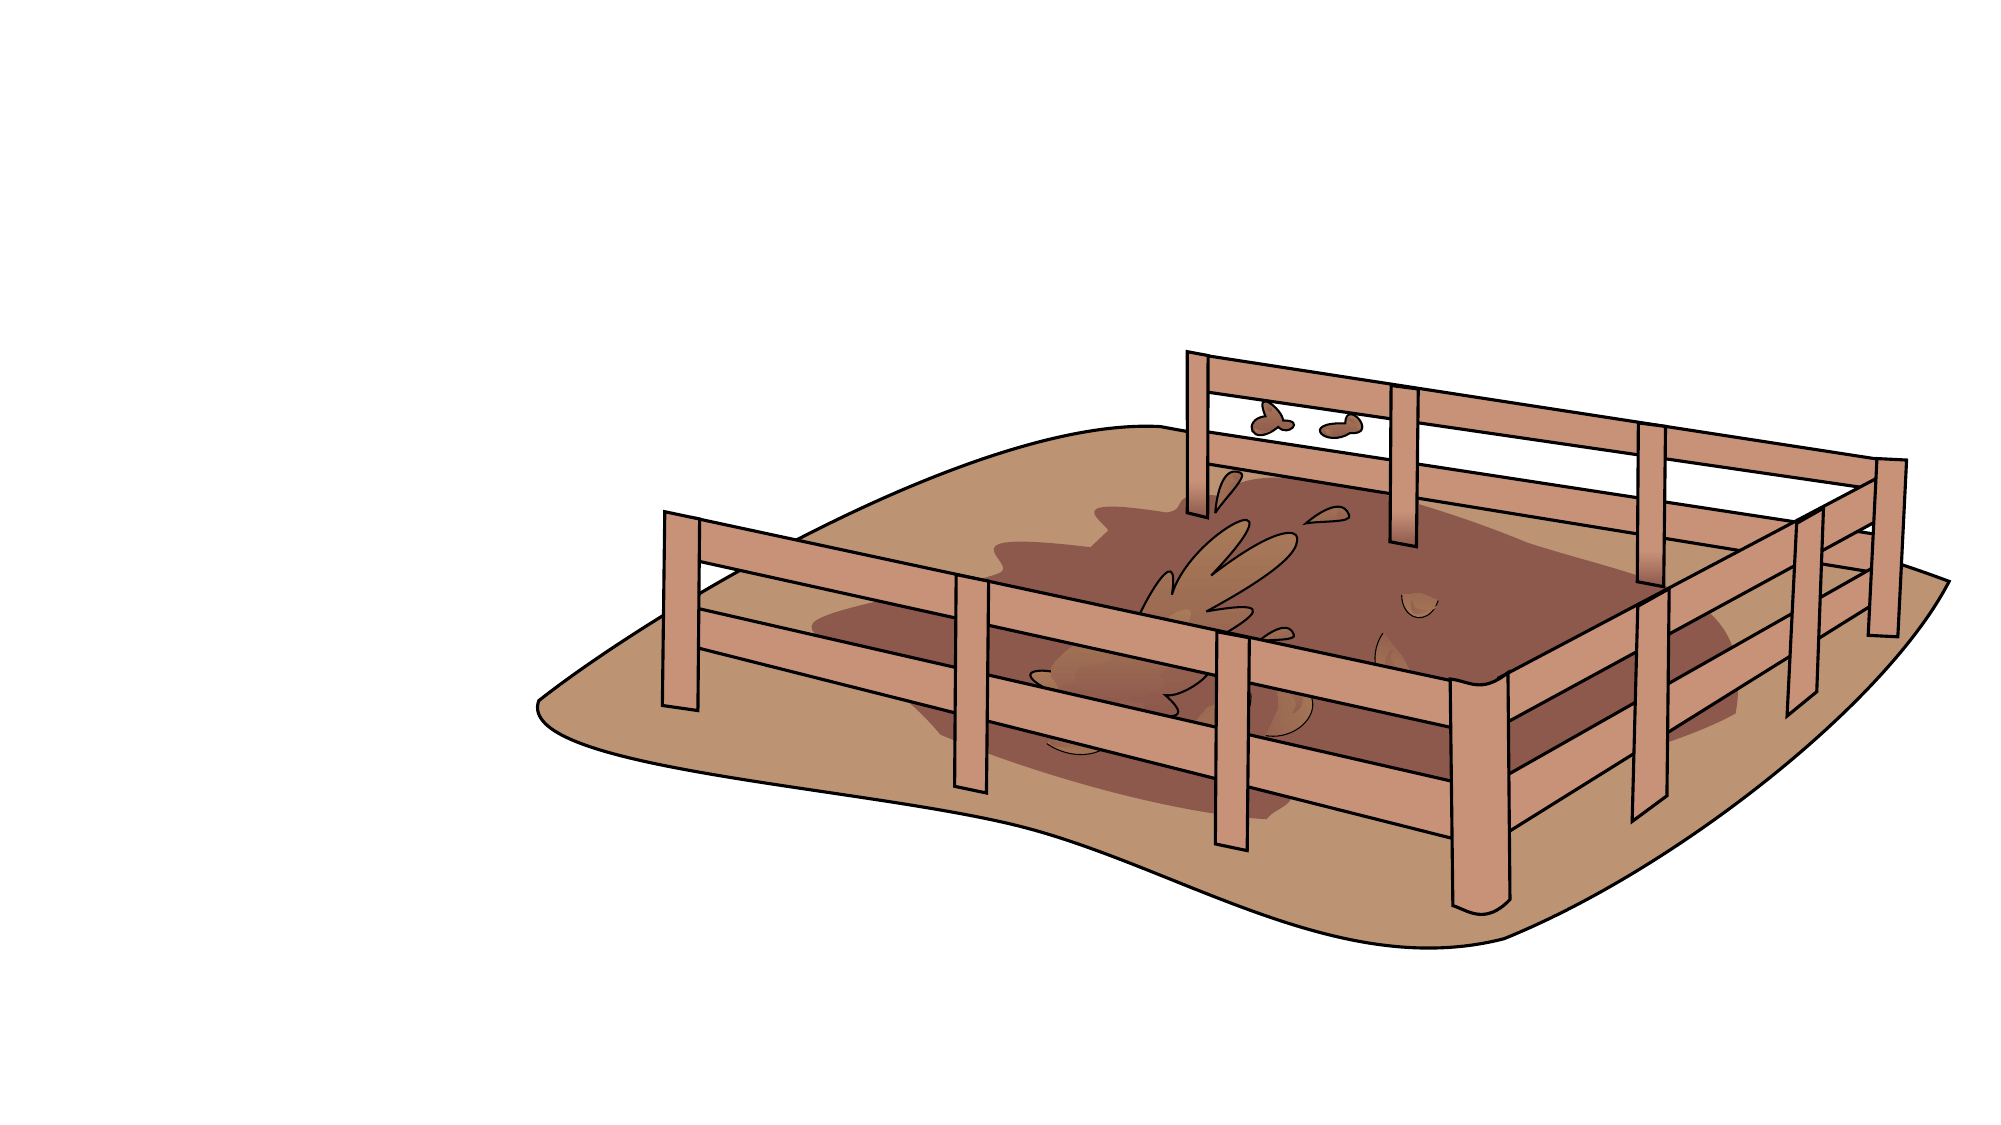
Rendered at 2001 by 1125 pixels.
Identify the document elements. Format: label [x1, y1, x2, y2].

text_box [535, 616, 659, 767]
text_box [1258, 915, 1561, 950]
text_box [659, 351, 1903, 915]
text_box [1904, 563, 1952, 651]
